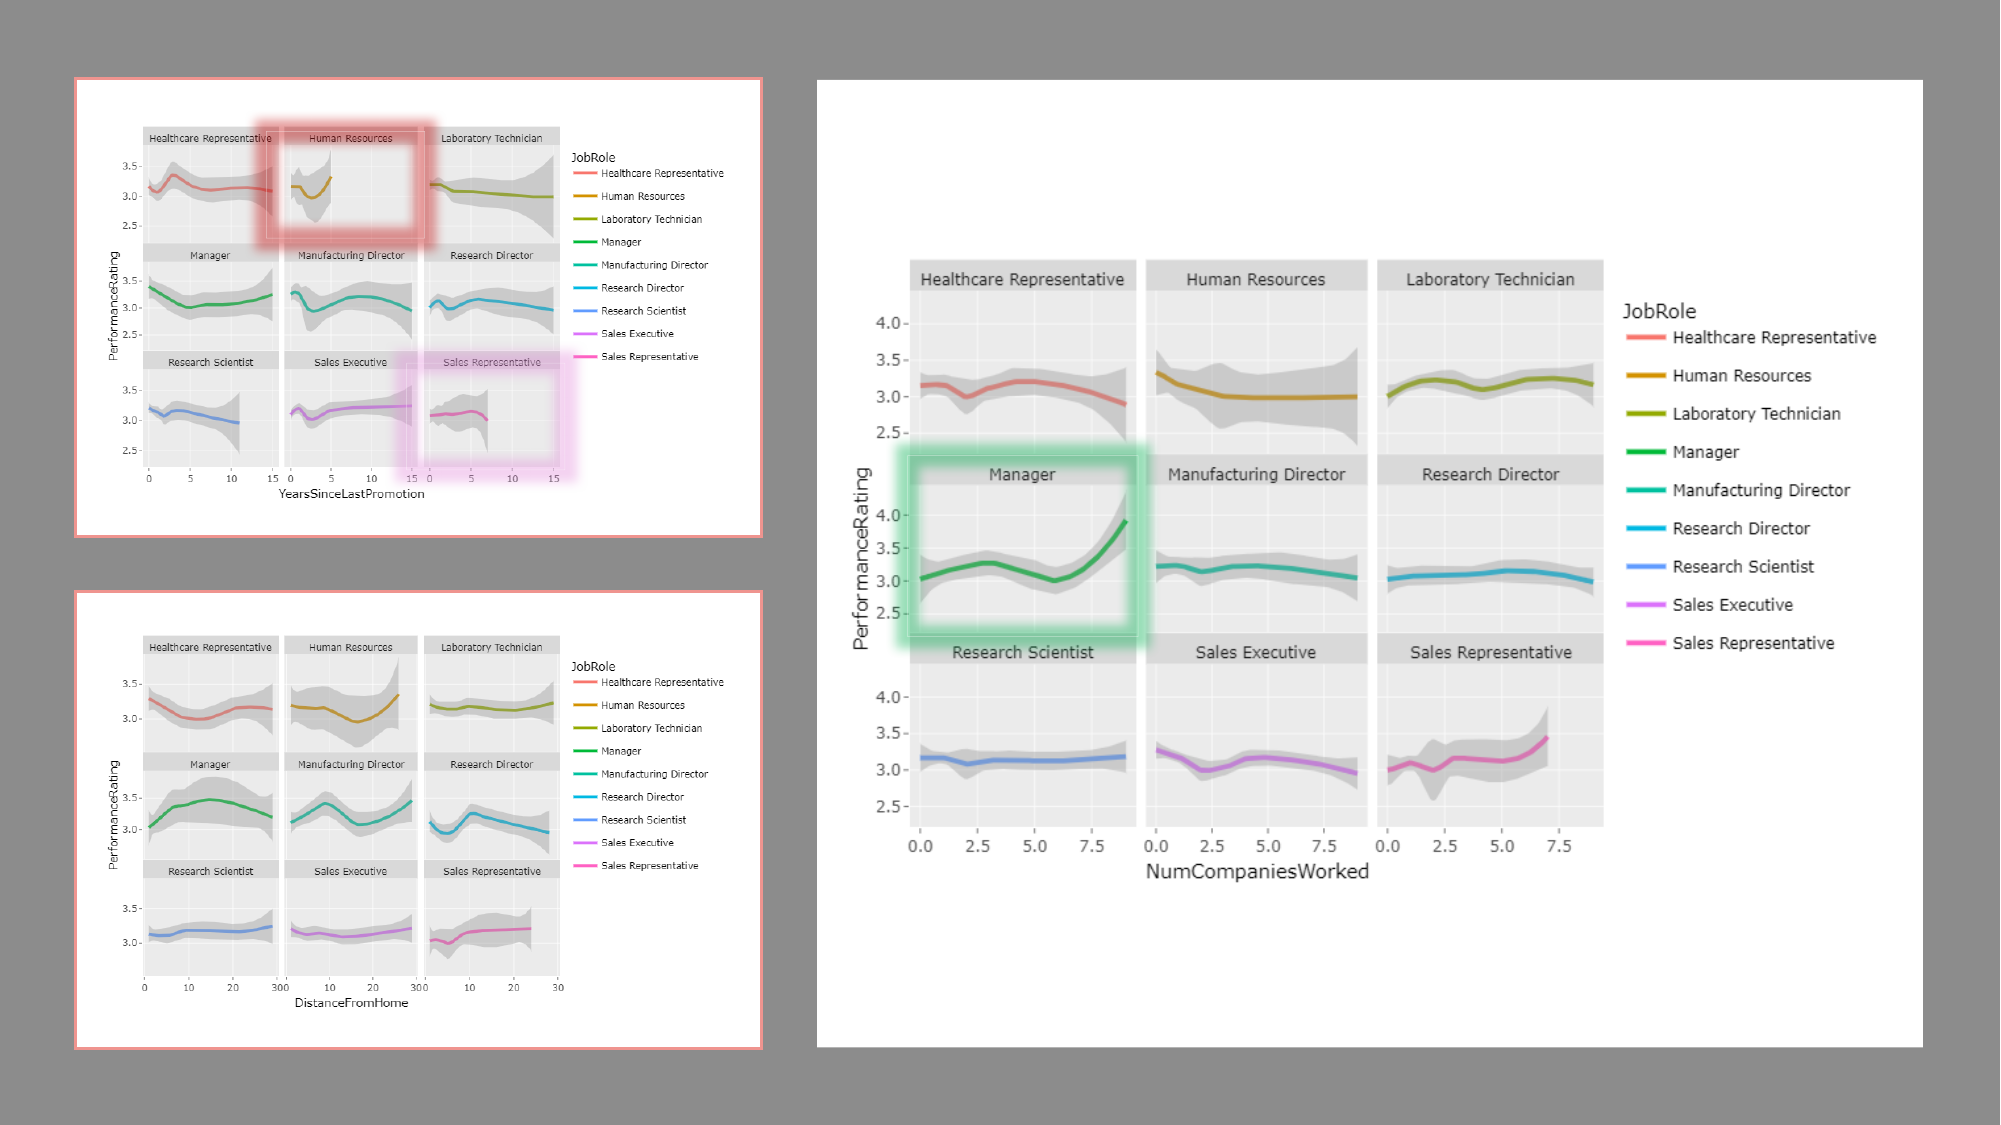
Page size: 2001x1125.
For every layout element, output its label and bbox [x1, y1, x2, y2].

text_box [75, 590, 762, 1049]
picture [102, 113, 735, 504]
text_box [816, 79, 1924, 1048]
picture [102, 622, 735, 1013]
text_box [75, 78, 762, 537]
picture [843, 238, 1896, 889]
text_box [0, 0, 2000, 1125]
